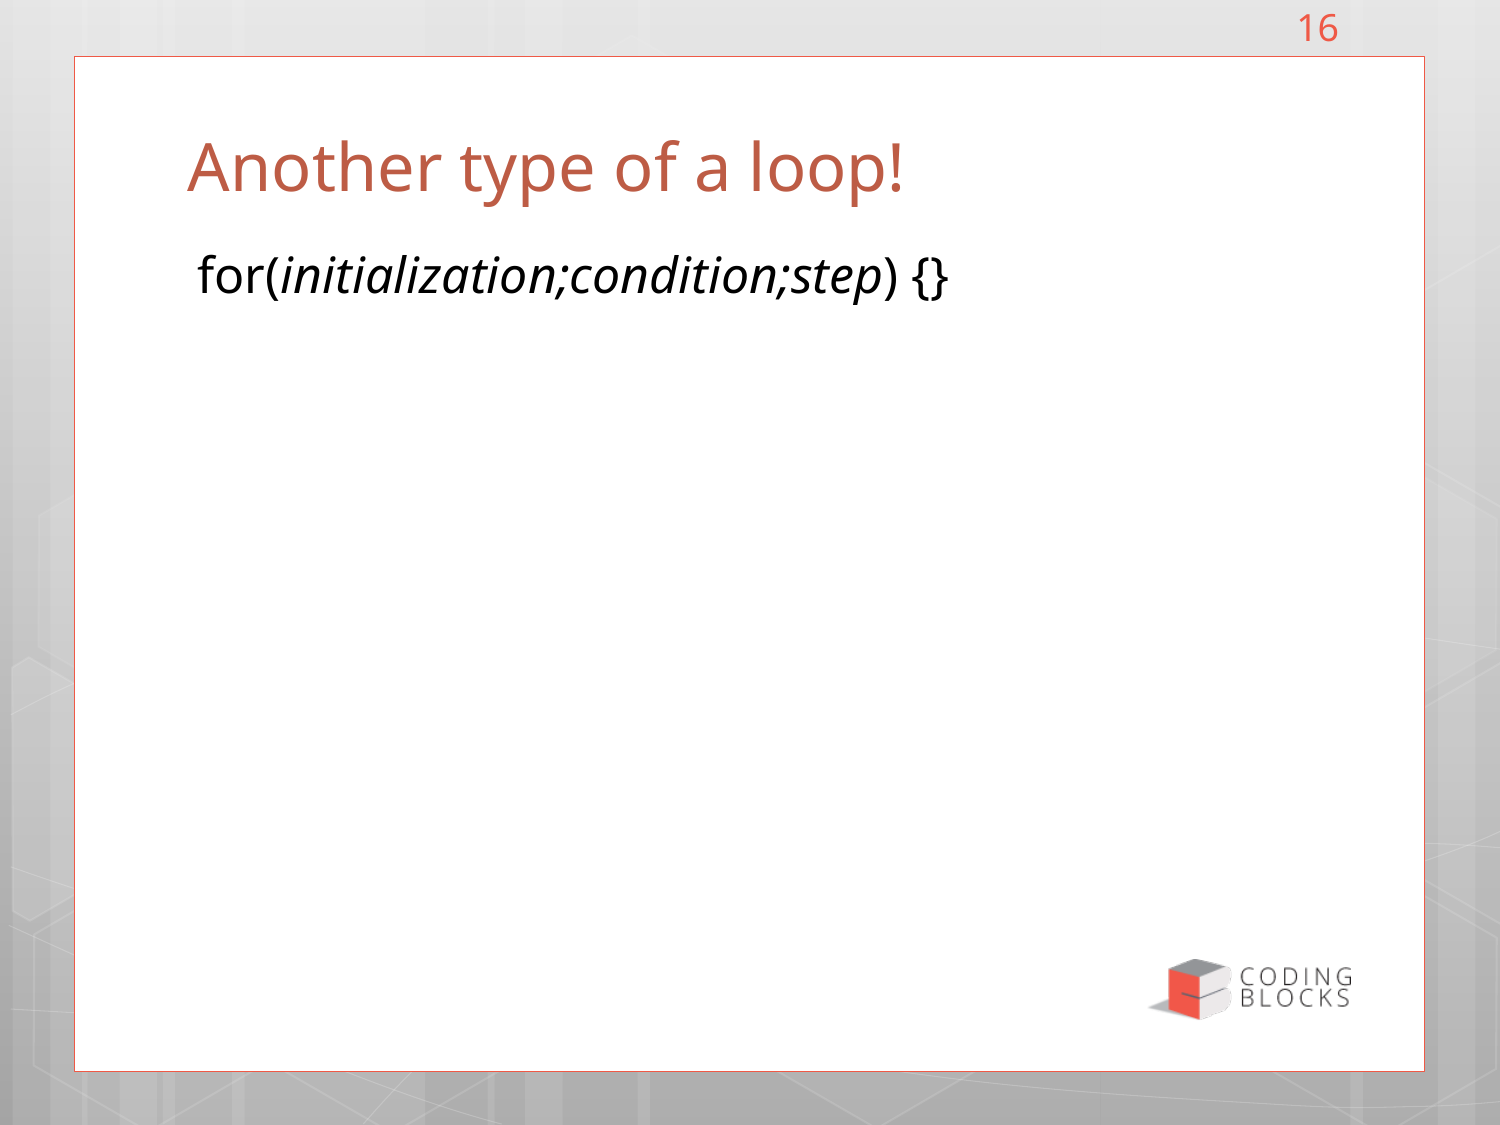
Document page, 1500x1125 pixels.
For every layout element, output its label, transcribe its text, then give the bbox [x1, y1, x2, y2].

title Another type of a loop! [172, 118, 1352, 213]
list for(initialization;condition;step) {} [171, 236, 1351, 957]
picture [1146, 959, 1351, 1021]
slide_number 16 [1281, 0, 1500, 37]
